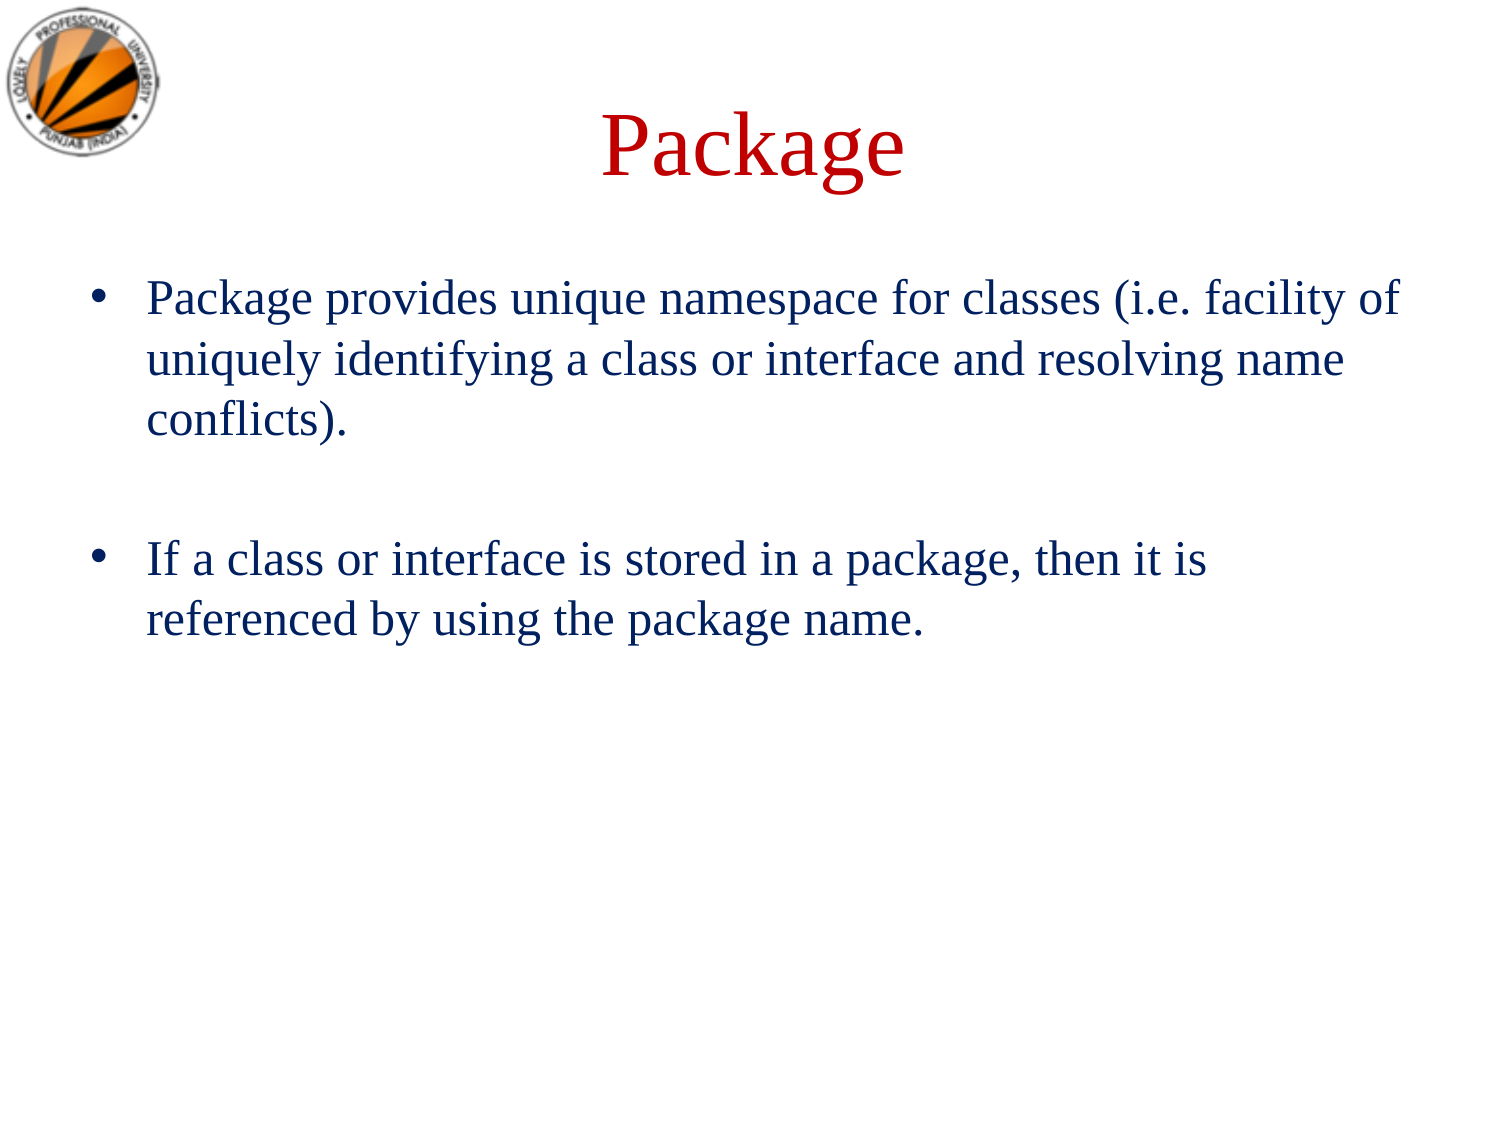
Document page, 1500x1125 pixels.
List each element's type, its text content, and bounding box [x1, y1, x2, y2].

title Package [82, 52, 1425, 225]
list Package provides unique namespace for classes (i.e. facility of uniquely identifying a class or interface and resolving name conflicts). If a class or interface is stored in a package, then it is referenced by using the package name. [75, 187, 1418, 987]
picture [0, 0, 163, 163]
